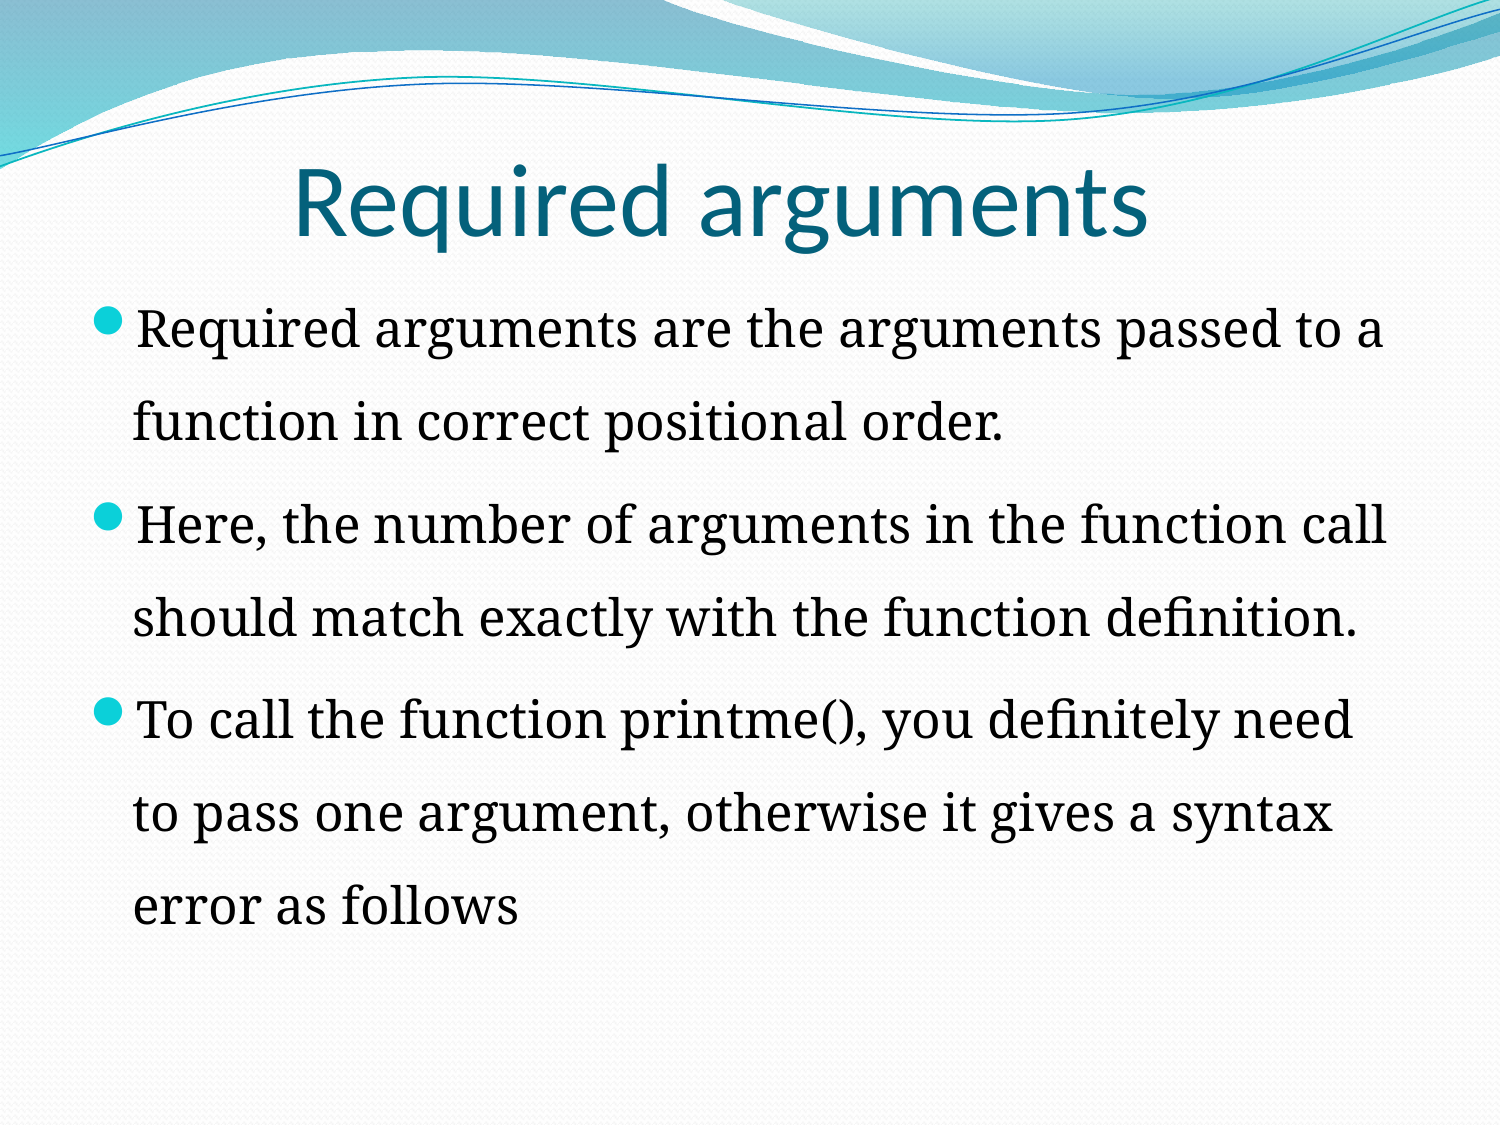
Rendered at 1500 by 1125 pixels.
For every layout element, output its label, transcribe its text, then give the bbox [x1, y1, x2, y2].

title Required arguments [292, 115, 1425, 257]
list Required arguments are the arguments passed to a function in correct positional order. Here, the number of arguments in the function call should match exactly with the function definition. To call the function printme(), you definitely need to pass one argument, otherwise it gives a syntax error as follows [75, 257, 1425, 1032]
